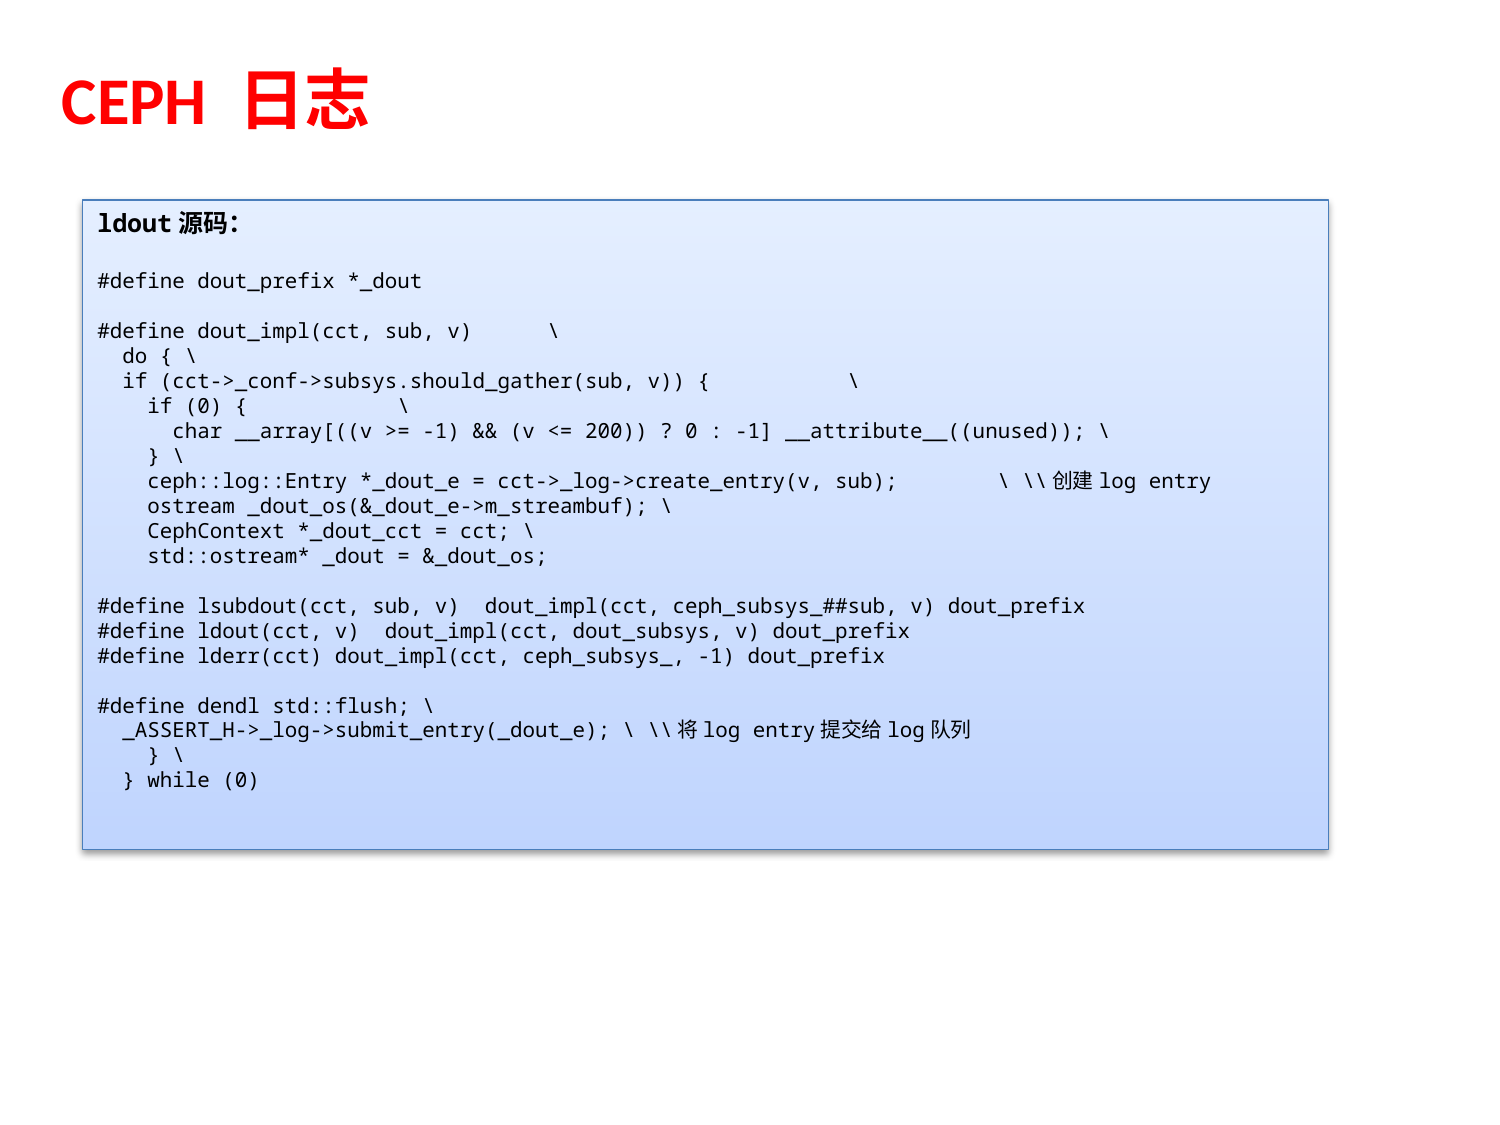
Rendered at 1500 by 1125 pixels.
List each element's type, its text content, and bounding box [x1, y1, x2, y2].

text_box ldout源码： #define dout_prefix *_dout #define dout_impl(cct, sub, v) \ do { \ if (cct->_conf->subsys.should_gather(sub, v)) { \ if (0) { \ char __array[((v >= -1) && (v <= 200)) ? 0 : -1] __attribute__((unused)); \ } \ ceph::log::Entry *_dout_e = cct->_log->create_entry(v, sub); \ \\创建log entry ostream _dout_os(&_dout_e->m_streambuf); \ CephContext *_dout_cct = cct; \ std::ostream* _dout = &_dout_os; #define lsubdout(cct, sub, v) dout_impl(cct, ceph_subsys_##sub, v) dout_prefix #define ldout(cct, v) dout_impl(cct, dout_subsys, v) dout_prefix #define lderr(cct) dout_impl(cct, ceph_subsys_, -1) dout_prefix #define dendl std::flush; \ _ASSERT_H->_log->submit_entry(_dout_e); \ \\将log entry提交给log队列 } \ } while (0) [82, 199, 1329, 850]
text_box CEPH 日志 [47, 50, 768, 146]
